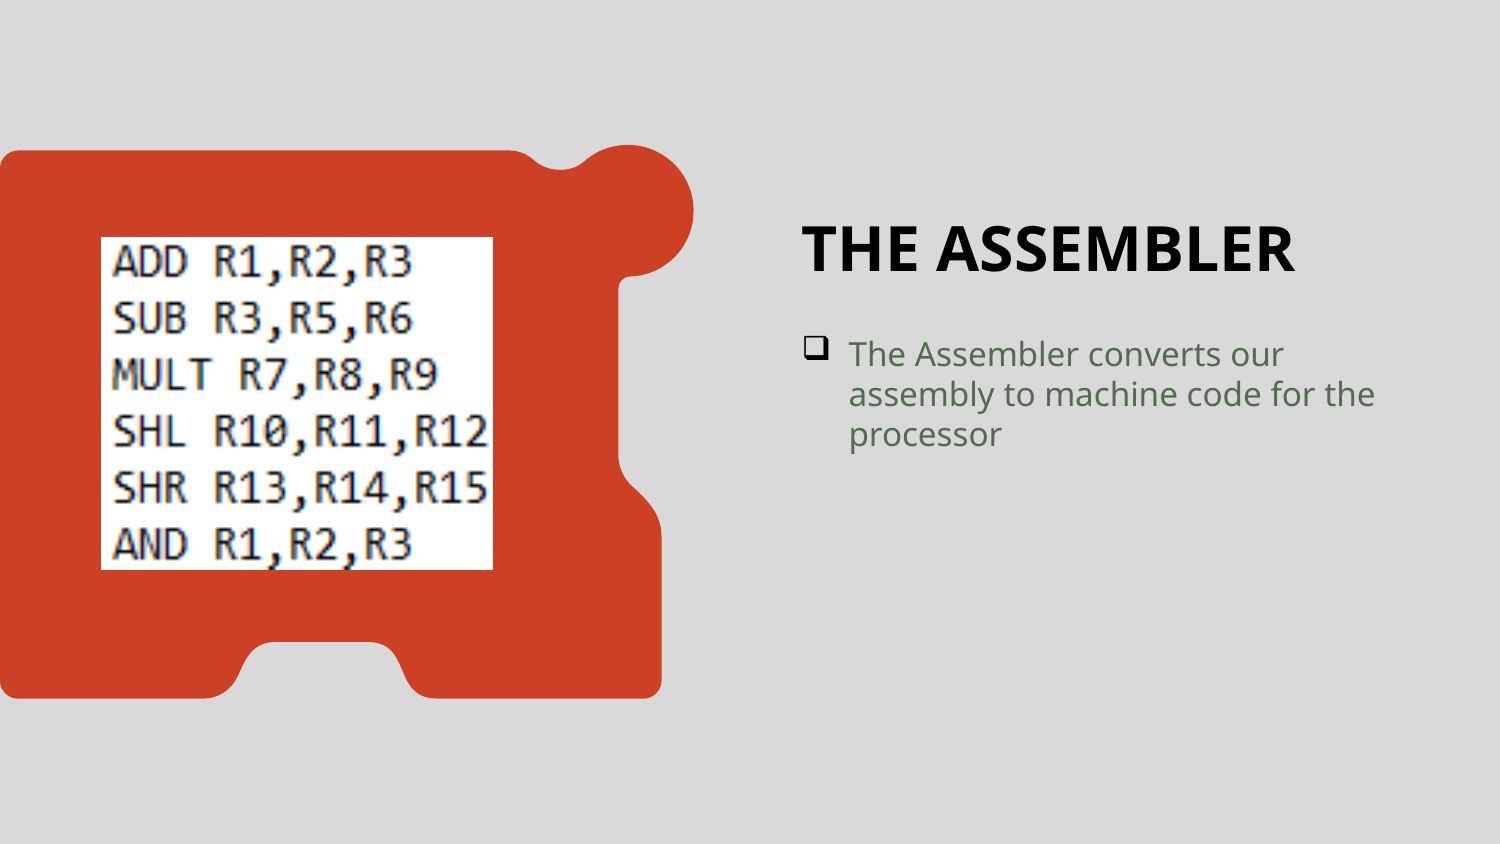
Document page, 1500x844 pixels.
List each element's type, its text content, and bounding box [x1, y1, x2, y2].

picture [101, 236, 494, 570]
subtitle The Assembler converts our assembly to machine code for the processor [786, 318, 1399, 651]
title THE ASSEMBLER [786, 193, 1383, 318]
text_box [0, 144, 694, 699]
